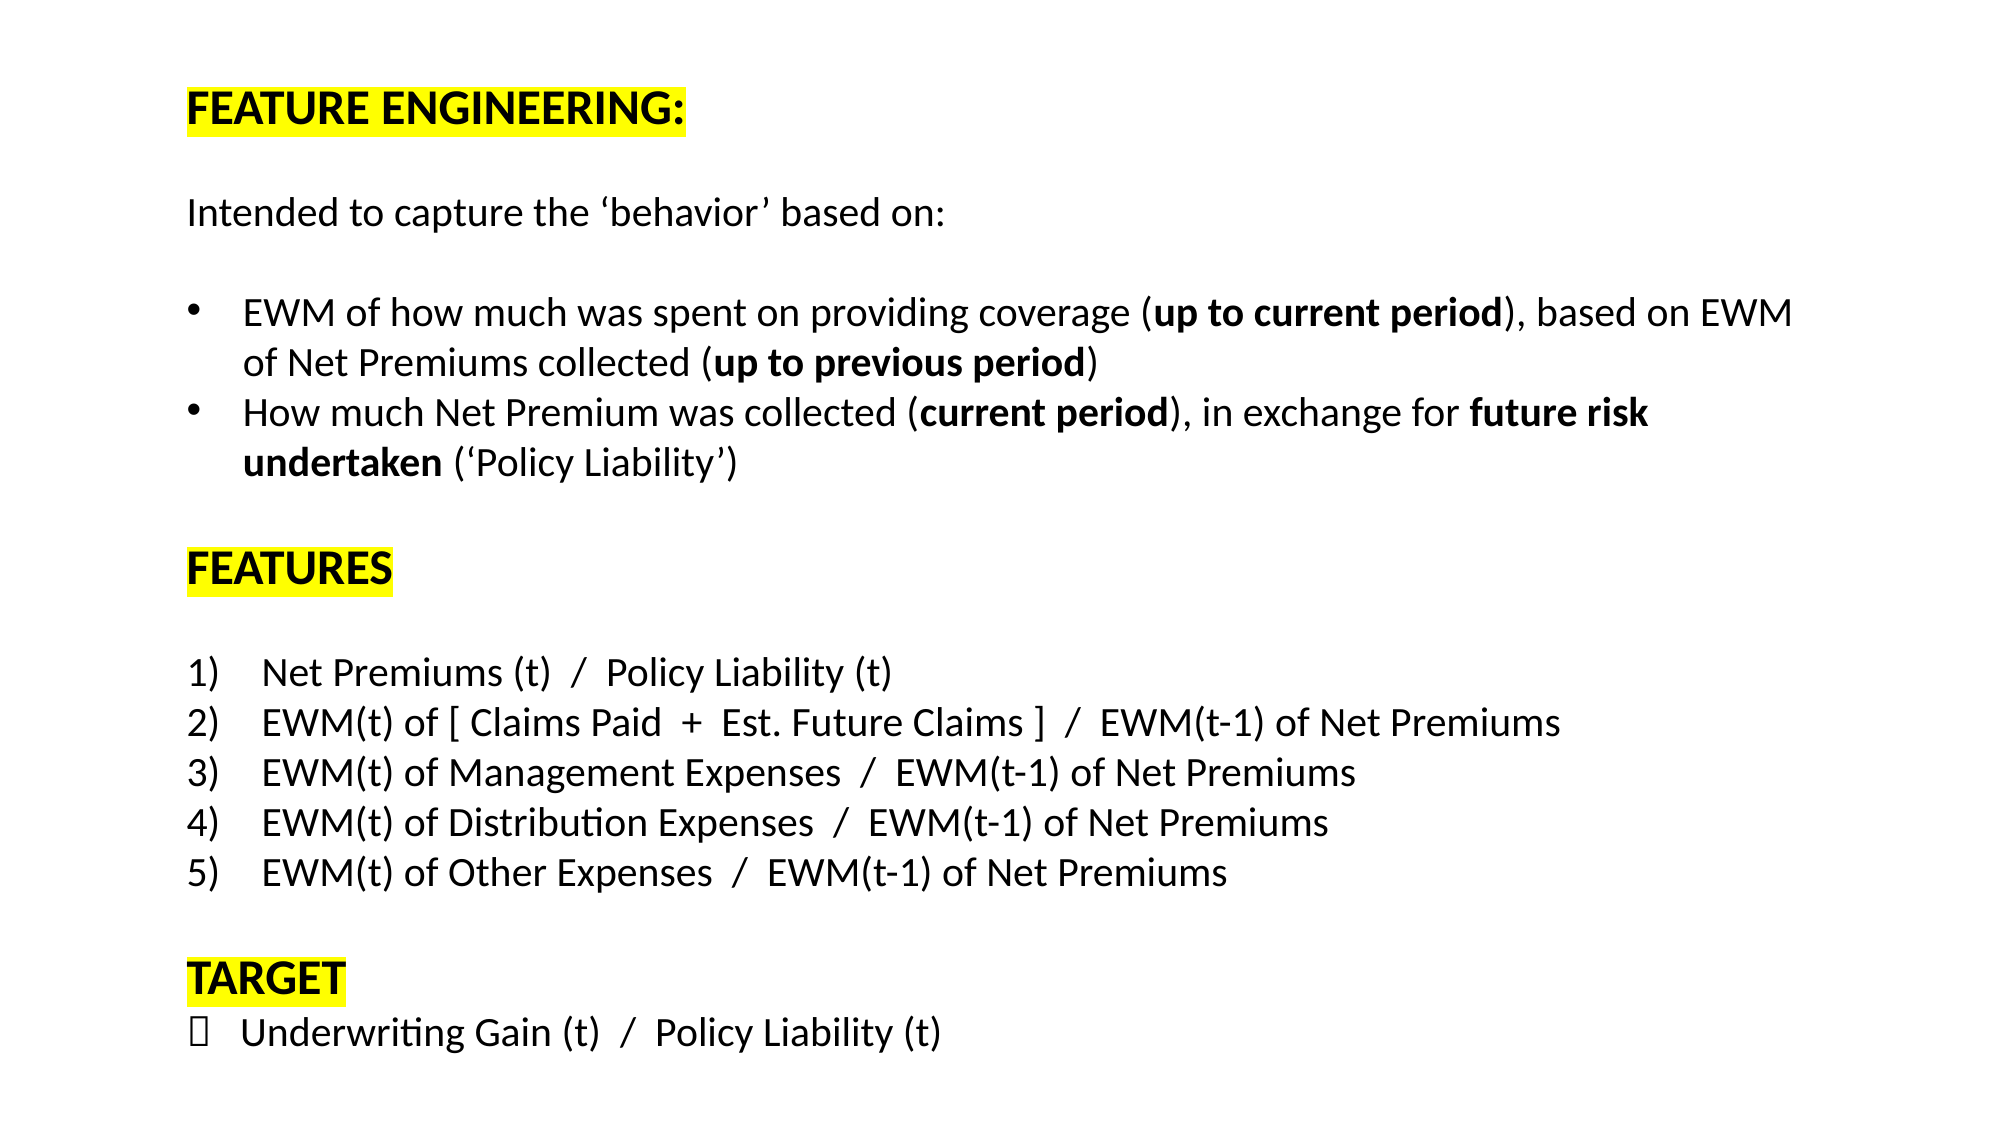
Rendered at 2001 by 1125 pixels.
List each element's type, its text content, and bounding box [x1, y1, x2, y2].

text_box FEATURE ENGINEERING: Intended to capture the ‘behavior’ based on: EWM of how much was spent on providing coverage (up to current period), based on EWM of Net Premiums collected (up to previous period) How much Net Premium was collected (current period), in exchange for future risk undertaken (‘Policy Liability’) FEATURES Net Premiums (t) / Policy Liability (t) EWM(t) of [ Claims Paid + Est. Future Claims ] / EWM(t-1) of Net Premiums EWM(t) of Management Expenses / EWM(t-1) of Net Premiums EWM(t) of Distribution Expenses / EWM(t-1) of Net Premiums EWM(t) of Other Expenses / EWM(t-1) of Net Premiums TARGET  Underwriting Gain (t) / Policy Liability (t) [171, 66, 1828, 1062]
